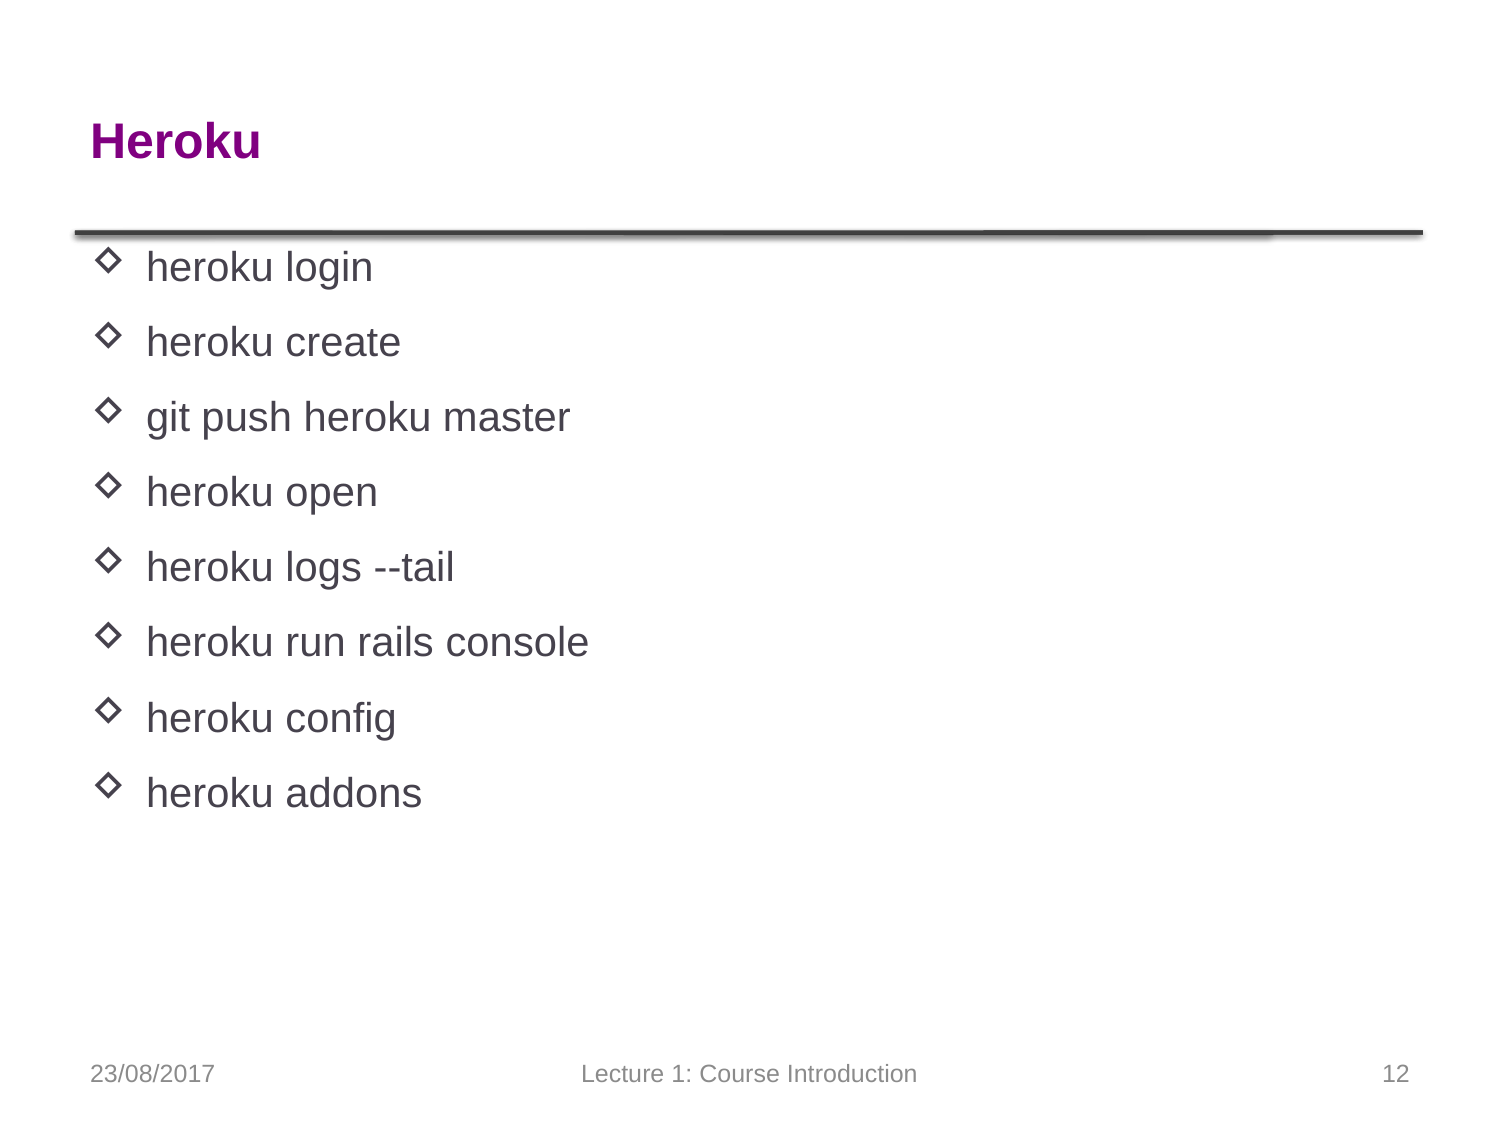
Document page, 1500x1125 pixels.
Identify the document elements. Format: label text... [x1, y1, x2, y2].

list heroku login heroku create git push heroku master heroku open heroku logs --tail heroku run rails console heroku config heroku addons [75, 232, 1425, 1125]
slide_number 12 [1074, 1042, 1425, 1103]
title Heroku [74, 44, 1272, 233]
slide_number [75, 1042, 425, 1103]
footer Lecture 1: Course Introduction [512, 1042, 988, 1103]
